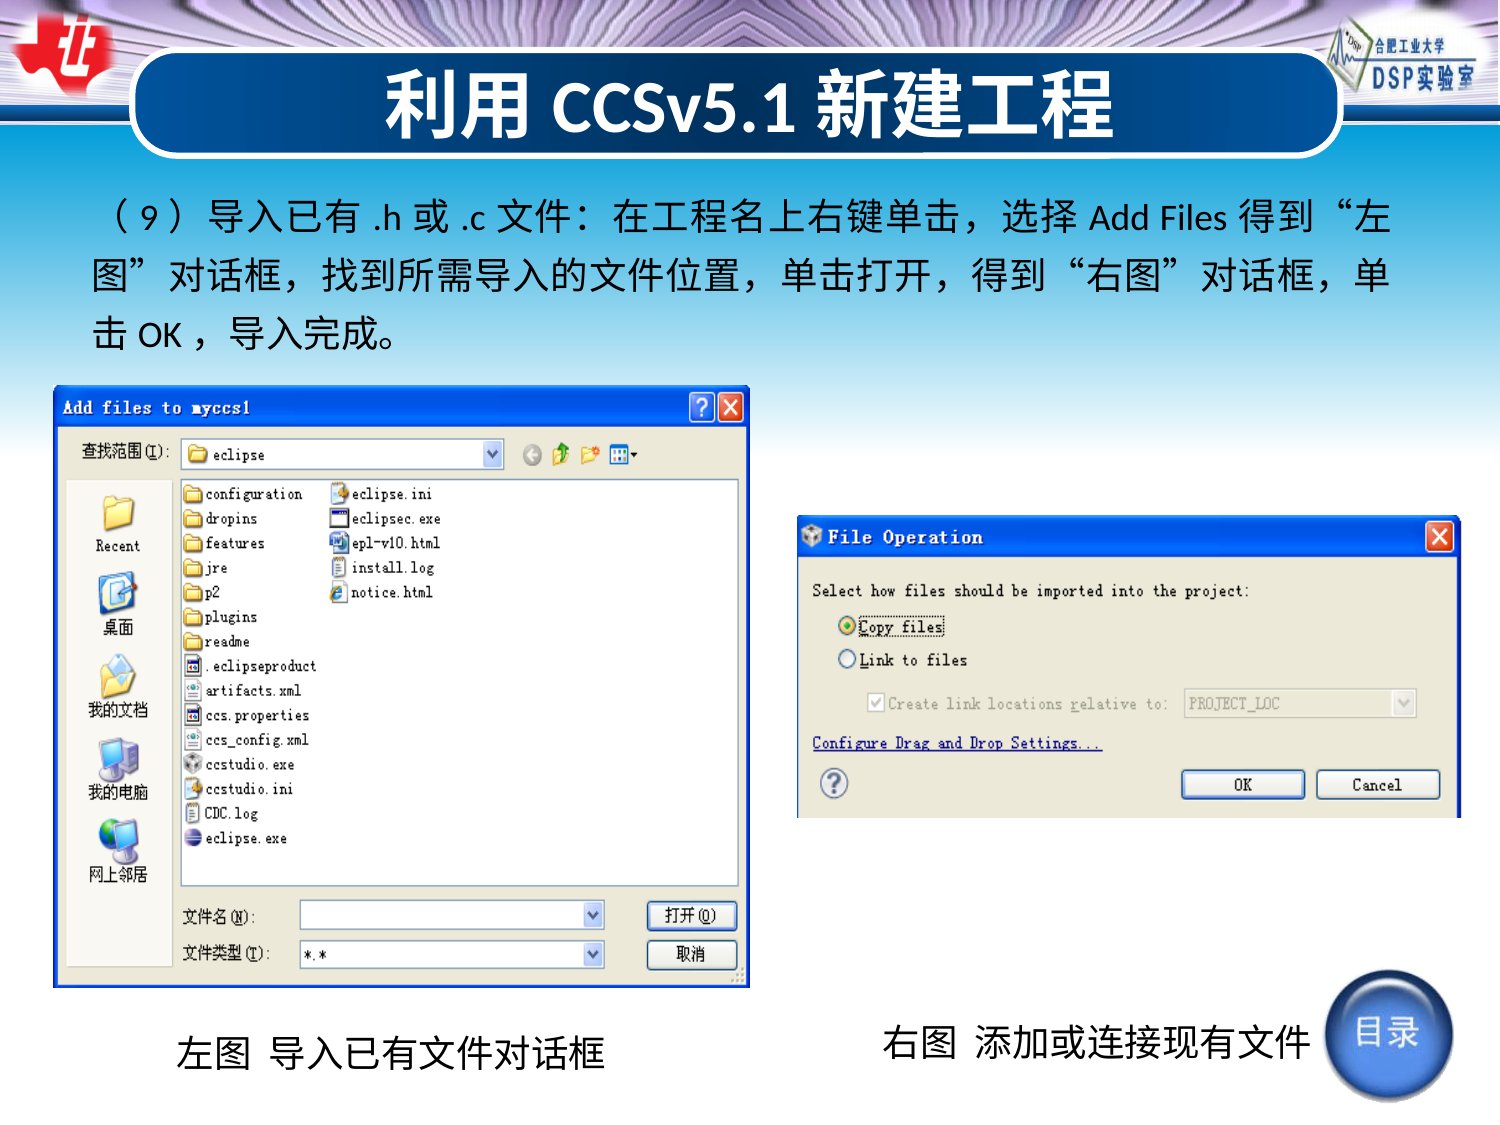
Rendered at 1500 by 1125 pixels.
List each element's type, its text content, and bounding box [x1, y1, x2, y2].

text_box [796, 514, 1464, 1073]
text_box （9）导入已有.h或.c文件：在工程名上右键单击，选择Add Files得到“左图”对话框，找到所需导入的文件位置，单击打开，得到“右图”对话框，单击OK，导入完成。 [76, 172, 1408, 363]
text_box 利用CCSv5.1新建工程 [74, 45, 1425, 161]
picture [0, 0, 1500, 114]
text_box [52, 385, 751, 1084]
picture [1316, 963, 1462, 1109]
